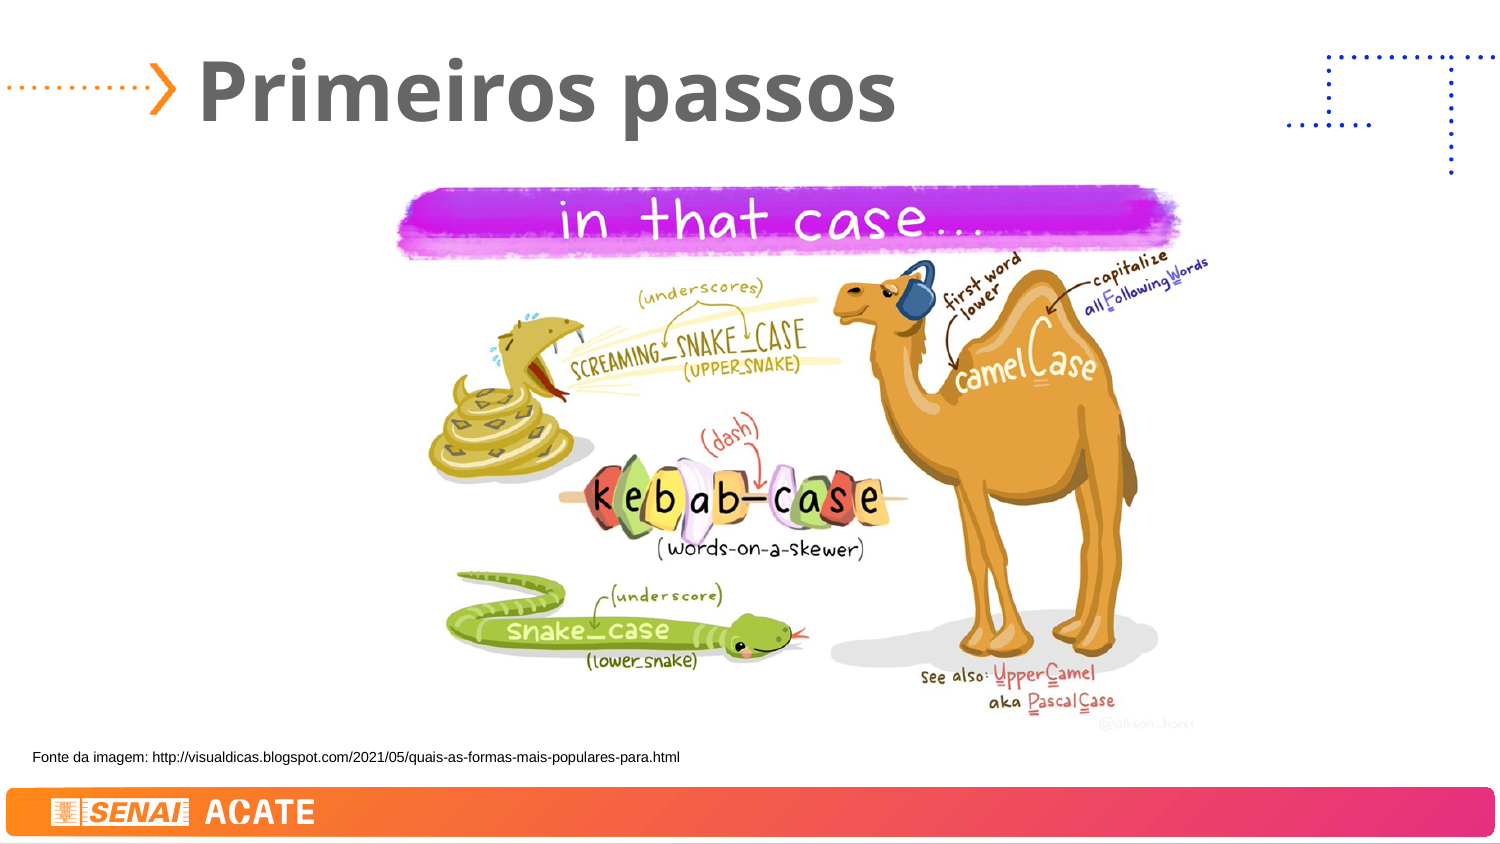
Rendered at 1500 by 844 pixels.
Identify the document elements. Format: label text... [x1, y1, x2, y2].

picture [51, 798, 189, 826]
text_box Fonte da imagem: http://visualdicas.blogspot.com/2021/05/quais-as-formas-mais-populares-para.html [17, 738, 950, 774]
picture [205, 799, 314, 824]
title Primeiros passos [181, 34, 1323, 142]
picture [0, 0, 1500, 801]
